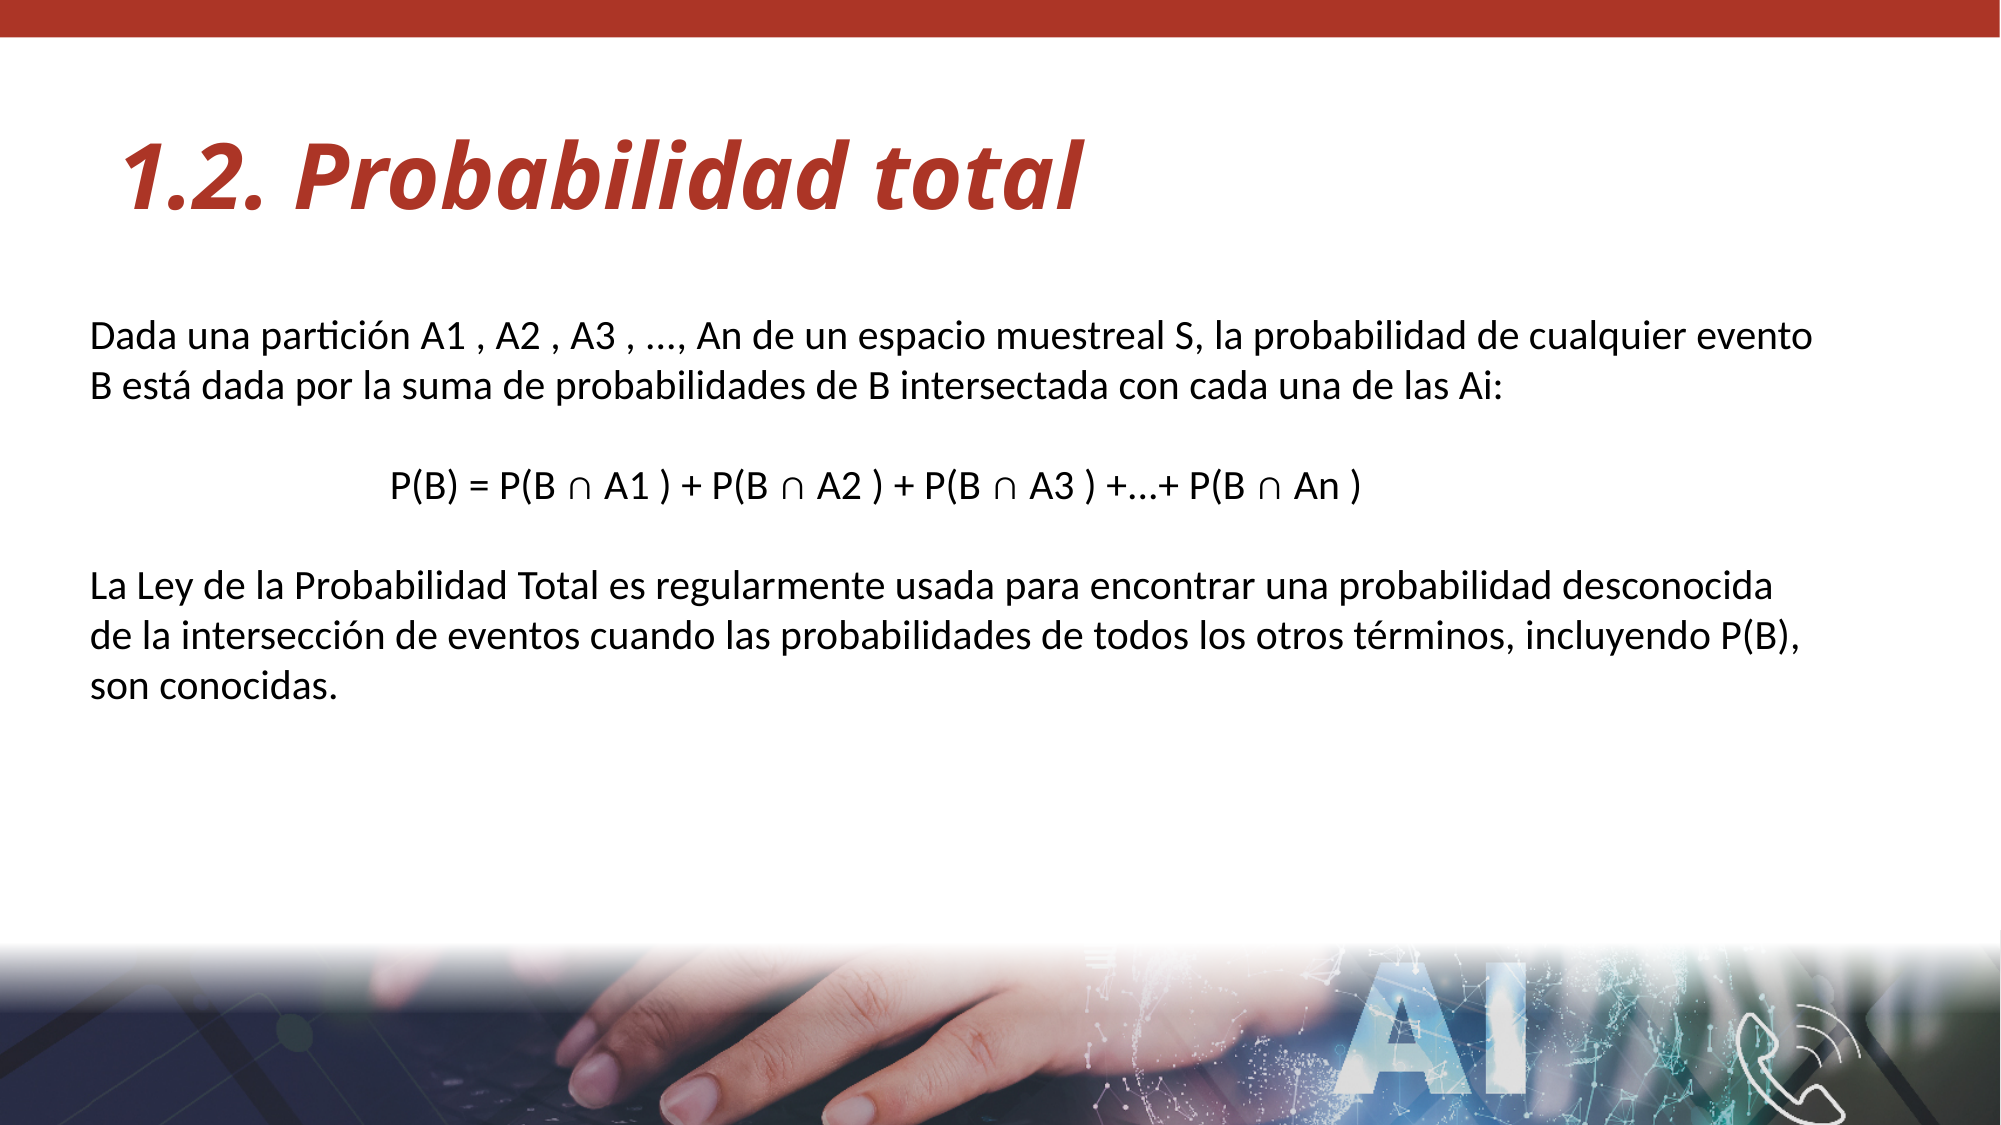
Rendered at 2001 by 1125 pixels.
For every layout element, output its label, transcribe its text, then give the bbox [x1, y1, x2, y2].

text_box 1.2. Probabilidad total [102, 125, 1929, 220]
text_box Dada una partición A1 , A2 , A3 , ..., An de un espacio muestreal S, la probabilidad de cualquier evento B está dada por la suma de probabilidades de B intersectada con cada una de las Ai: P(B) = P(B ∩ A1 ) + P(B ∩ A2 ) + P(B ∩ A3 ) +...+ P(B ∩ An ) La Ley de la Probabilidad Total es regularmente usada para encontrar una probabilidad desconocida de la intersección de eventos cuando las probabilidades de todos los otros términos, incluyendo P(B), son conocidas. [75, 299, 1838, 839]
picture [0, 930, 2001, 1125]
